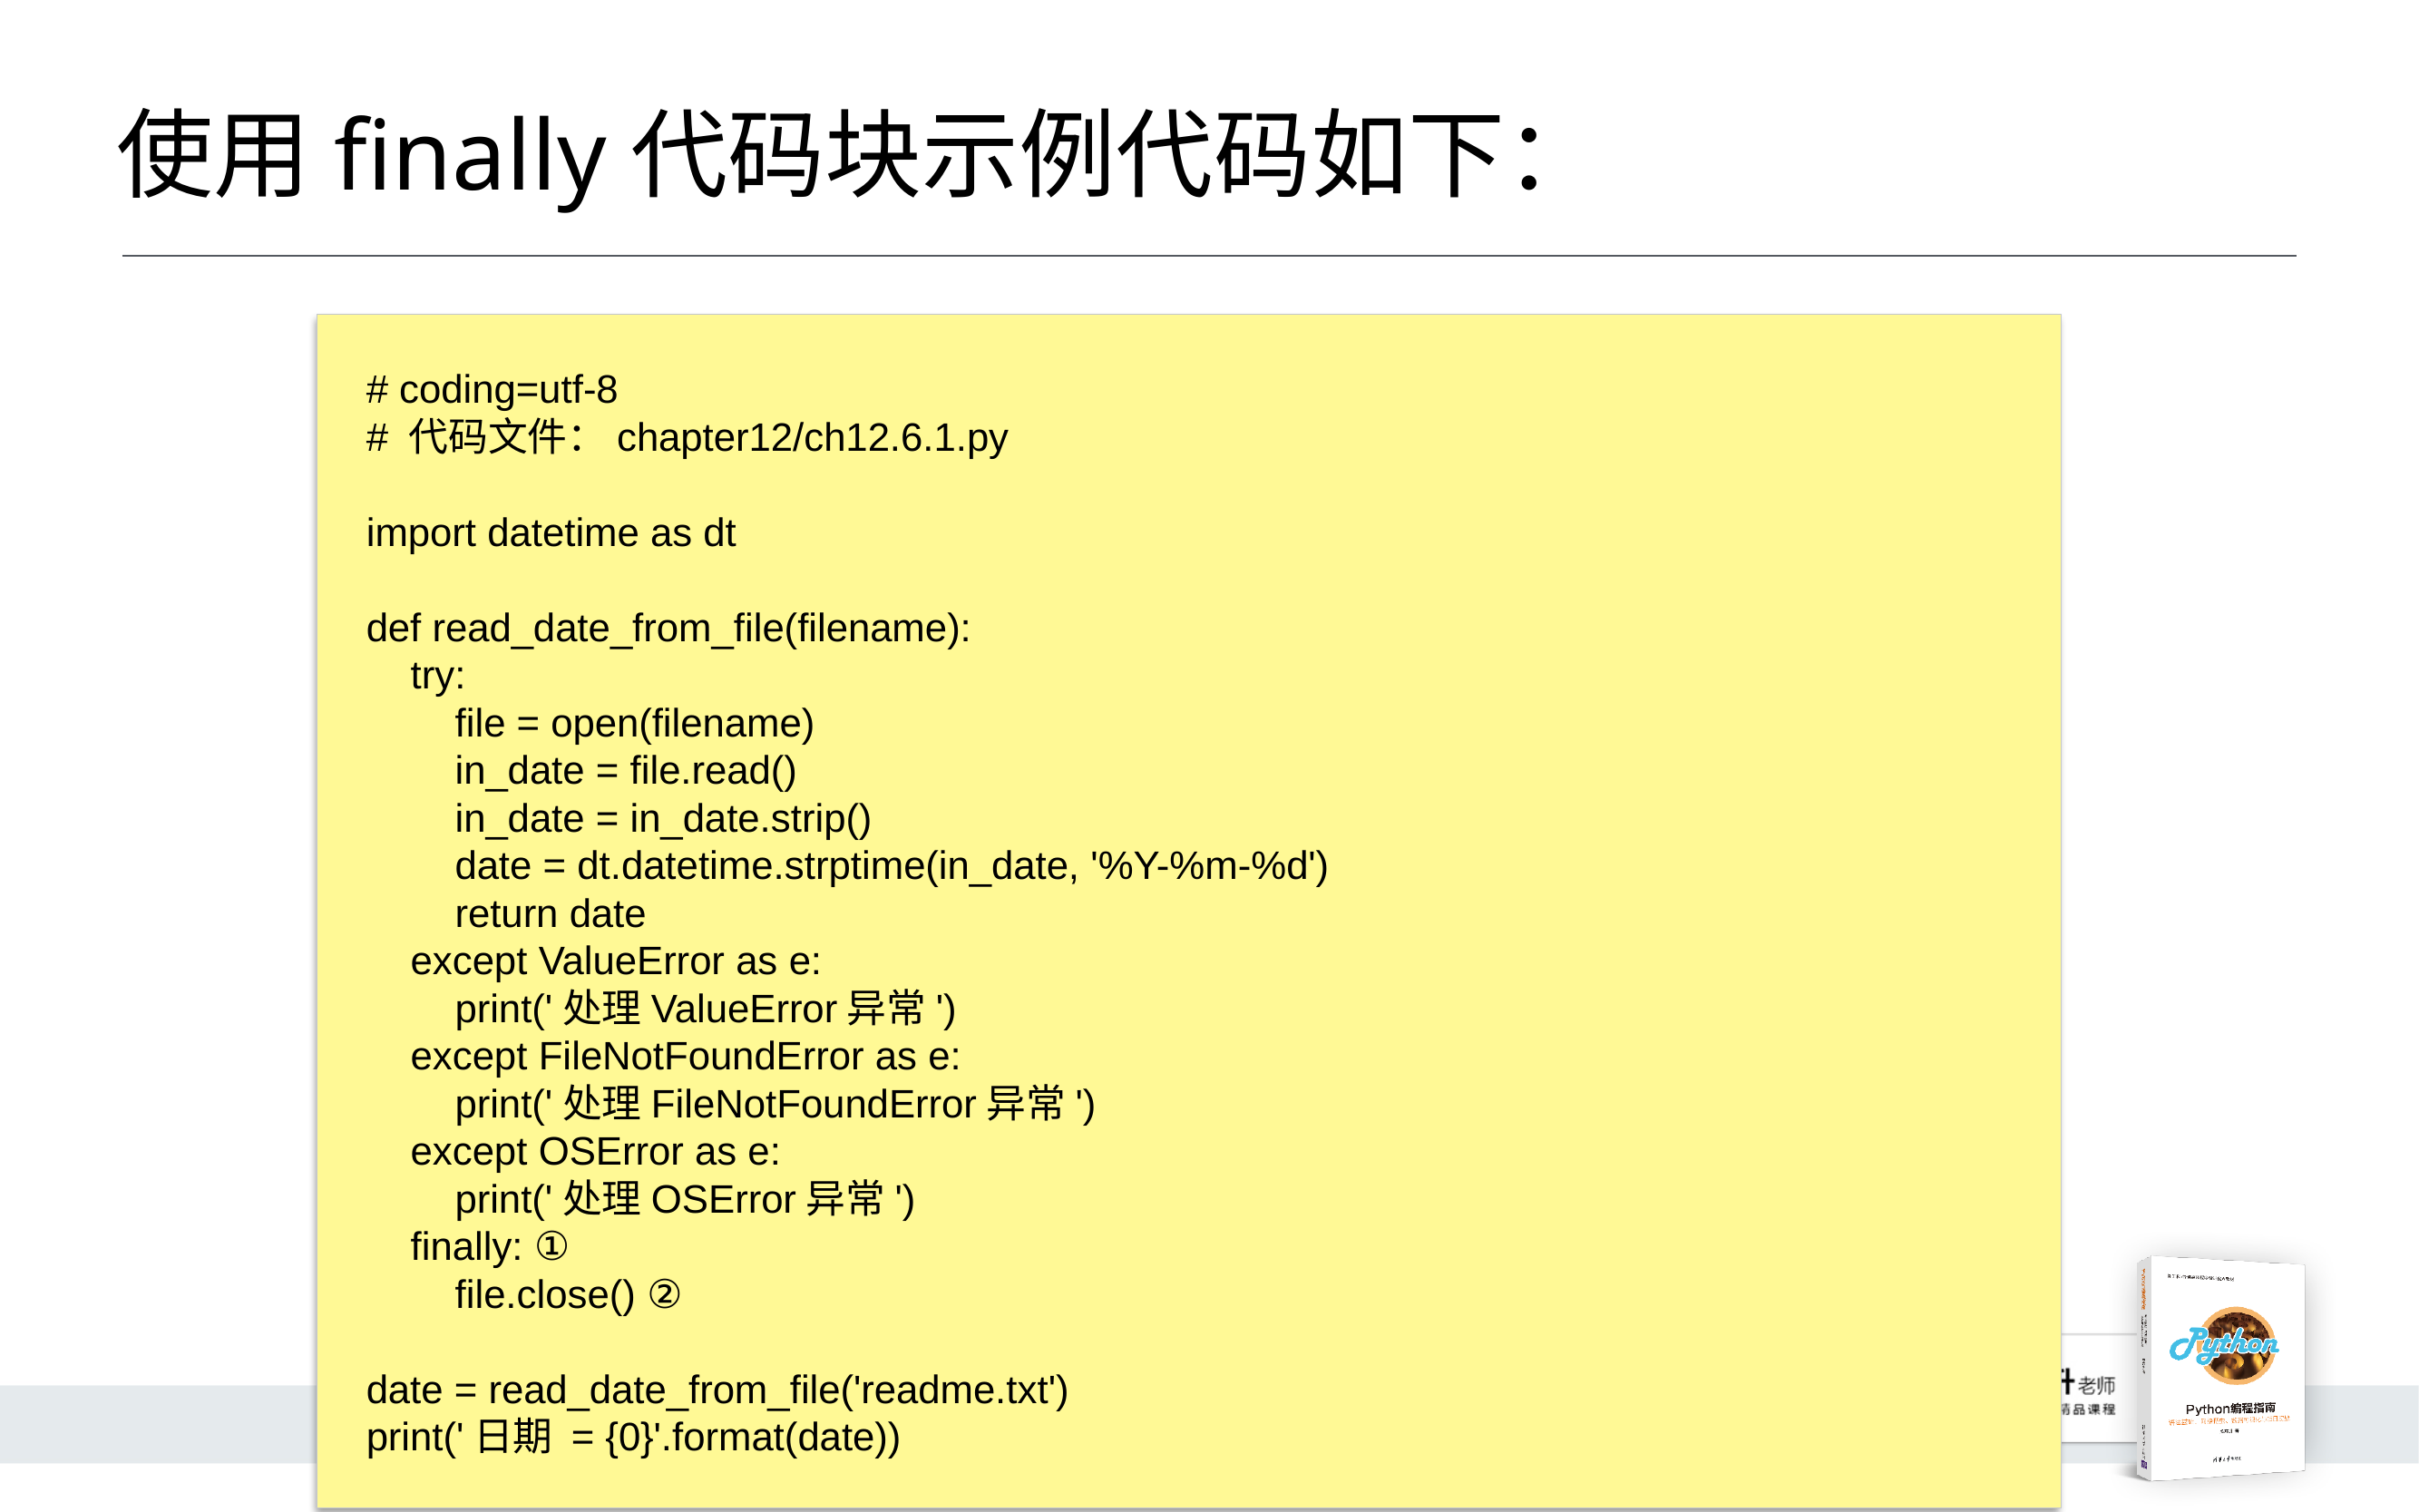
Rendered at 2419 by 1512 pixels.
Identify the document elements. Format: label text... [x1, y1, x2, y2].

picture [0, 0, 2419, 1512]
title 使用finally代码块示例代码如下： [107, 83, 2148, 237]
text_box # coding=utf-8 # 代码文件：chapter12/ch12.6.1.py import datetime as dt def read_date_from_file(filename): try: file = open(filename) in_date = file.read() in_date = in_date.strip() date = dt.datetime.strptime(in_date, '%Y-%m-%d') return date except ValueError as e: print('处理ValueError异常') except FileNotFoundError as e: print('处理FileNotFoundError异常') except OSError as e: print('处理OSError异常') finally: ① file.close() ② date = read_date_from_file('readme.txt') print('日期 = {0}'.format(date)) [317, 314, 2062, 1508]
